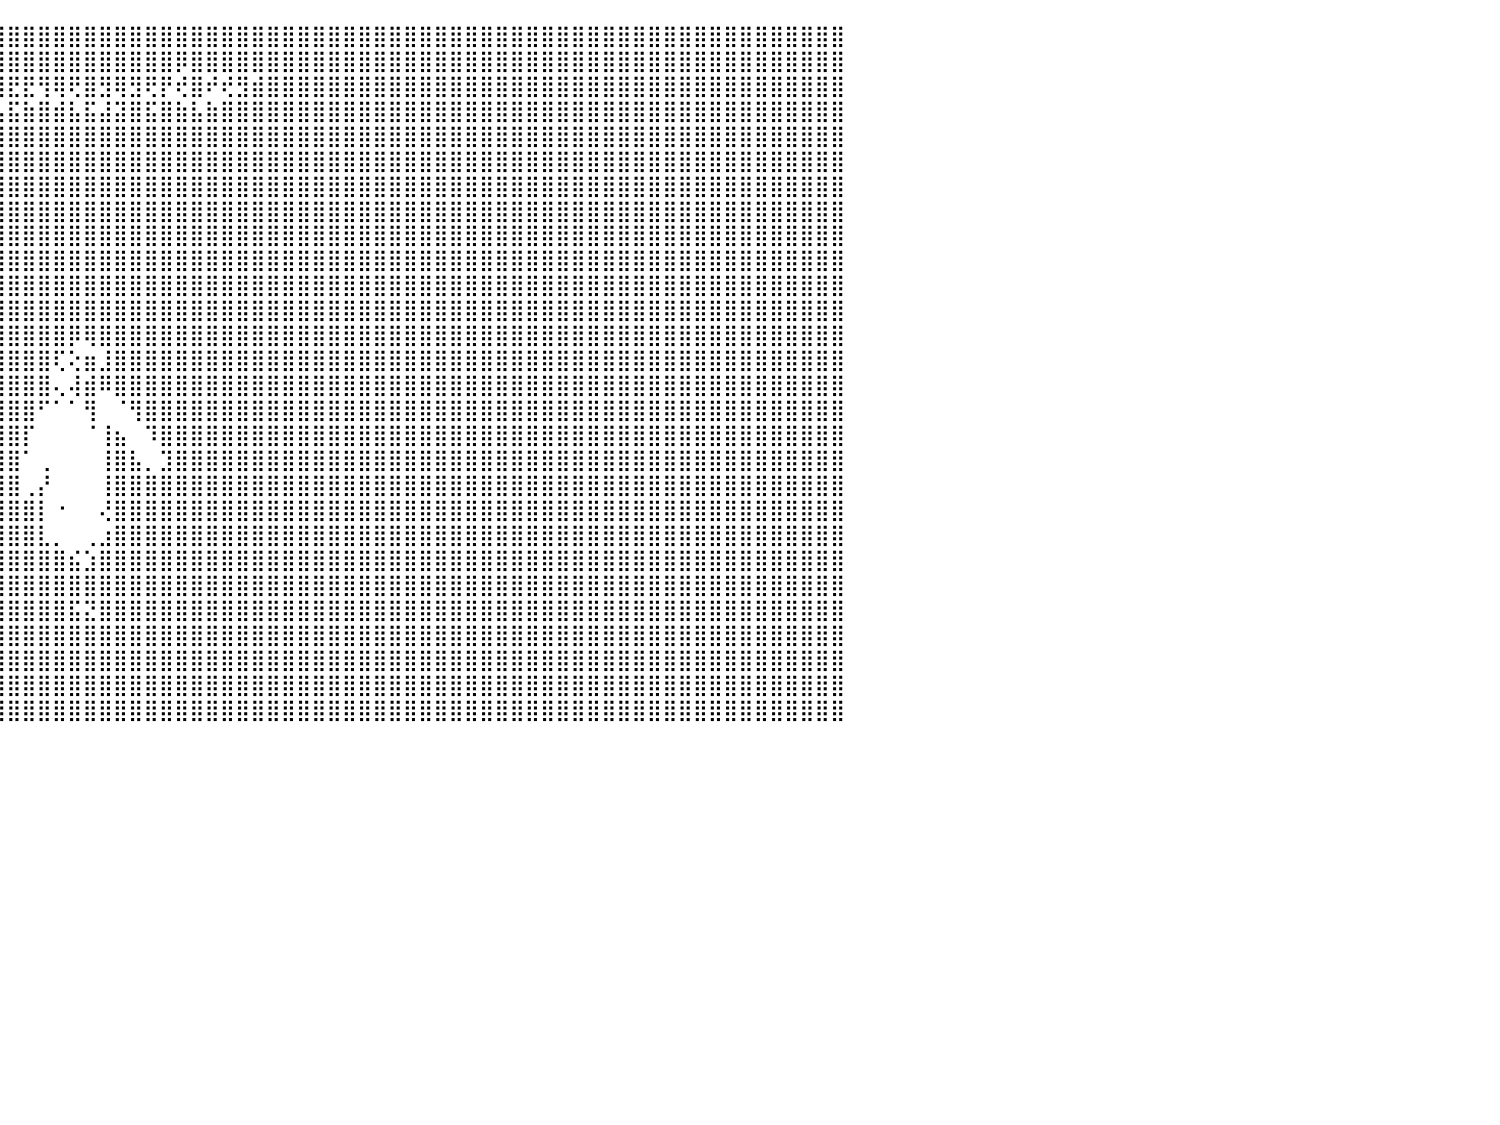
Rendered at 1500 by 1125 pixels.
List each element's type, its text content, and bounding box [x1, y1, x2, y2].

text_box ⣿⣿⣿⣿⣿⣿⣿⣿⣿⣿⣿⣿⣿⣿⣿⣿⣿⣿⣿⣿⣿⣿⣿⣿⣿⣿⣿⣿⣿⣿⣿⣿⣿⣿⣿⣿⣿⣿⣿⣿⣿⣿⣿⣿⣿⣿⣿⣿⣿⣿⣿⣿⣿⣿⣿⣿⣿⣿⣿⣿⣿⣿⣿⣿⣿⣿⣿⣿⣿⣿⣿⣿⣿⣿⣿⣿⣿⣿⣿⣿⣿⣿⣿⣿⣿⣿⣿⣿⣿⣿⣿⣿⣿⣿⣿⣿⣿⣿⣿⣿⠀ ⣿⣿⣿⣿⣿⣿⣿⣿⣿⣿⣿⣿⣿⣿⣿⣿⣿⣿⣿⣿⣿⣿⣿⣿⣿⣿⣿⣿⣿⣿⣿⣿⣿⣿⣿⣿⣿⣿⣿⢿⣿⣿⣿⣿⣿⣿⣿⣿⣿⣿⣿⣿⣿⣿⣿⣿⡿⣿⣿⣿⣿⣿⣿⣿⣿⣿⣿⣿⣿⣿⣿⣿⣿⣿⣿⣿⣿⣿⣿⣿⣿⣿⣿⣿⣿⣿⣿⣿⣿⣿⣿⣿⣿⣿⣿⣿⣿⣿⣿⣿⠀ ⣿⣿⣿⣿⣿⣿⣟⣿⡿⢻⣻⢿⢿⣿⣟⡿⣿⢿⢟⡿⢿⣟⣟⢿⢿⢟⡻⡟⣟⡿⣿⣿⢿⡿⣿⡿⢞⣿⣾⢻⢺⢟⡞⣟⣿⣟⣟⢻⢿⢟⣿⣻⢿⣻⢟⡟⢞⣿⠞⢞⣻⣾⣿⣿⣿⣿⣿⣿⣿⣿⣿⣿⣿⣿⣿⣿⣿⣿⣿⣿⣿⣿⣿⣿⣿⣿⣿⣿⣿⣿⣿⣿⣿⣿⣿⣿⣿⣿⣿⣿⠀ ⣿⣿⣿⣿⣿⣿⣼⣿⣷⣾⣯⣮⣵⣷⣽⣵⣿⣽⣿⣯⣧⣿⣿⣿⣿⣾⣽⣷⣿⣵⣿⣽⣽⣯⣿⣷⣵⣿⣧⣿⣼⣾⣯⣾⣧⣯⣷⣿⣾⣧⣯⣼⣽⣿⣯⣿⣷⣧⣷⣿⣿⣿⣿⣿⣿⣿⣿⣿⣿⣿⣿⣿⣿⣿⣿⣿⣿⣿⣿⣿⣿⣿⣿⣿⣿⣿⣿⣿⣿⣿⣿⣿⣿⣿⣿⣿⣿⣿⣿⣿⠀ ⣿⣿⣿⣿⣿⣿⣿⣿⣿⣿⣿⣿⣿⣿⣿⣿⣿⣿⣿⣿⣿⣿⣿⣿⣿⣿⣿⣿⣿⣿⣿⣿⣿⣿⣿⣿⣿⣿⣿⣿⣿⣿⣿⣿⣿⣿⣿⣿⣿⣿⣿⣿⣿⣿⣿⣿⣿⣿⣿⣿⣿⣿⣿⣿⣿⣿⣿⣿⣿⣿⣿⣿⣿⣿⣿⣿⣿⣿⣿⣿⣿⣿⣿⣿⣿⣿⣿⣿⣿⣿⣿⣿⣿⣿⣿⣿⣿⣿⣿⣿⠀ ⣿⣿⣿⣿⣿⣿⣿⣿⣿⣿⣿⣿⣿⣿⣿⣿⣿⣿⣿⣿⣿⣿⣿⣿⣿⣿⣿⣿⣿⣿⣿⣿⣿⣿⣿⣿⣿⣿⣿⣿⣿⣿⣿⣿⣿⣿⣿⣿⣿⣿⣿⣿⣿⣿⣿⣿⣿⣿⣿⣿⣿⣿⣿⣿⣿⣿⣿⣿⣿⣿⣿⣿⣿⣿⣿⣿⣿⣿⣿⣿⣿⣿⣿⣿⣿⣿⣿⣿⣿⣿⣿⣿⣿⣿⣿⣿⣿⣿⣿⣿⠀ ⣿⣿⣿⣿⣿⣿⣿⣿⣿⣿⣿⣿⣿⣿⣿⣿⣿⣿⣿⣿⣿⣿⣿⣿⣿⣿⣿⣿⣿⣿⣿⣿⣿⣿⣿⣿⣿⣿⣿⣿⣿⣿⣿⣿⣿⣿⣿⣿⣿⣿⣿⣿⣿⣿⣿⣿⣿⣿⣿⣿⣿⣿⣿⣿⣿⣿⣿⣿⣿⣿⣿⣿⣿⣿⣿⣿⣿⣿⣿⣿⣿⣿⣿⣿⣿⣿⣿⣿⣿⣿⣿⣿⣿⣿⣿⣿⣿⣿⣿⣿⠀ ⣿⣿⣿⣿⣿⣿⣿⣿⣿⣿⣿⣿⣿⣿⣿⣿⣿⣿⣿⣿⣿⣿⣿⣿⣿⣿⣿⣿⣿⣿⣿⣿⣿⣿⣿⣿⣿⣿⣿⣿⣿⣿⣿⣿⣿⣿⣿⣿⣿⣿⣿⣿⣿⣿⣿⣿⣿⣿⣿⣿⣿⣿⣿⣿⣿⣿⣿⣿⣿⣿⣿⣿⣿⣿⣿⣿⣿⣿⣿⣿⣿⣿⣿⣿⣿⣿⣿⣿⣿⣿⣿⣿⣿⣿⣿⣿⣿⣿⣿⣿⠀ ⣿⣿⣿⣿⣿⣿⣿⣿⣿⣿⣿⣿⣿⣿⣿⣿⣿⣿⣿⣿⣿⣿⣿⣿⣿⣿⣿⣿⣿⣿⣿⣿⣿⣿⣿⣿⣿⣿⣿⣿⣿⣿⣿⣿⣿⣿⣿⣿⣿⣿⣿⣿⣿⣿⣿⣿⣿⣿⣿⣿⣿⣿⣿⣿⣿⣿⣿⣿⣿⣿⣿⣿⣿⣿⣿⣿⣿⣿⣿⣿⣿⣿⣿⣿⣿⣿⣿⣿⣿⣿⣿⣿⣿⣿⣿⣿⣿⣿⣿⣿⠀ ⣿⣿⣿⣿⣿⣿⣿⣿⣿⣿⣿⣿⣿⣿⣿⣿⣿⣿⣿⣿⣿⣿⣿⣿⣿⣿⣿⣿⣿⣿⣿⣿⣿⣿⣿⣿⣿⣿⣿⣿⣿⣿⣿⣿⣿⣿⣿⣿⣿⣿⣿⣿⣿⣿⣿⣿⣿⣿⣿⣿⣿⣿⣿⣿⣿⣿⣿⣿⣿⣿⣿⣿⣿⣿⣿⣿⣿⣿⣿⣿⣿⣿⣿⣿⣿⣿⣿⣿⣿⣿⣿⣿⣿⣿⣿⣿⣿⣿⣿⣿⠀ ⣿⣿⣿⣿⣿⣿⣿⣿⣿⣿⣿⣿⣿⣿⣿⣿⣿⣿⣿⣿⣿⣿⣿⣿⣿⣿⣿⣿⣿⣿⣿⣿⣿⣿⣿⣿⣿⣿⣿⣿⣿⣿⣿⣿⣿⣿⣿⣿⣿⣿⣿⣿⣿⣿⣿⣿⣿⣿⣿⣿⣿⣿⣿⣿⣿⣿⣿⣿⣿⣿⣿⣿⣿⣿⣿⣿⣿⣿⣿⣿⣿⣿⣿⣿⣿⣿⣿⣿⣿⣿⣿⣿⣿⣿⣿⣿⣿⣿⣿⣿⠀ ⣿⣿⣿⣿⣿⣿⣿⣿⣿⣿⣿⣿⣿⣿⣿⣿⣿⣿⣿⣿⣿⣿⣿⣿⣿⣿⣿⣿⣿⣿⣿⣿⣿⣿⣿⣿⣿⣿⣿⣿⣿⣿⣿⣿⣿⣿⣿⣿⣿⣿⣿⣿⣿⣿⣿⣿⣿⣿⣿⣿⣿⣿⣿⣿⣿⣿⣿⣿⣿⣿⣿⣿⣿⣿⣿⣿⣿⣿⣿⣿⣿⣿⣿⣿⣿⣿⣿⣿⣿⣿⣿⣿⣿⣿⣿⣿⣿⣿⣿⣿⠀ ⣿⣿⣿⣿⣿⣿⣿⣿⣿⣿⣿⣿⣿⣿⣿⣿⣿⣿⣿⣿⣿⣿⣿⣿⣿⣿⣿⣿⣿⣿⣿⣿⣿⣿⣿⣿⣿⣿⣿⣿⣿⣿⣿⣿⣿⣿⣿⣿⣿⡿⢿⣿⣿⣿⣿⣿⣿⣿⣿⣿⣿⣿⣿⣿⣿⣿⣿⣿⣿⣿⣿⣿⣿⣿⣿⣿⣿⣿⣿⣿⣿⣿⣿⣿⣿⣿⣿⣿⣿⣿⣿⣿⣿⣿⣿⣿⣿⣿⣿⣿⠀ ⣿⣿⣿⣿⣿⣿⣿⣿⣿⣿⣿⣿⣿⣿⣿⣿⣿⣿⣿⣿⣿⣿⣿⣿⣿⣿⣿⣿⣿⣿⣿⣿⣿⣿⣿⣿⣿⣿⣿⣿⣿⣿⣿⣿⣿⣿⣿⣿⢏⢕⣶⣸⣿⣿⣿⣿⣿⣿⣿⣿⣿⣿⣿⣿⣿⣿⣿⣿⣿⣿⣿⣿⣿⣿⣿⣿⣿⣿⣿⣿⣿⣿⣿⣿⣿⣿⣿⣿⣿⣿⣿⣿⣿⣿⣿⣿⣿⣿⣿⣿⠀ ⣿⣿⣿⣿⣿⣿⣿⣿⣿⣿⣿⣿⣿⣿⣿⣿⣿⣿⣿⣿⣿⣿⣿⣿⣿⣿⣿⣿⣿⣿⣿⣿⣿⣿⣿⣿⣿⣿⣿⣿⣿⣿⣿⣿⣿⣿⣿⣿⢄⢼⣾⠿⣿⣿⣿⣿⣿⣿⣿⣿⣿⣿⣿⣿⣿⣿⣿⣿⣿⣿⣿⣿⣿⣿⣿⣿⣿⣿⣿⣿⣿⣿⣿⣿⣿⣿⣿⣿⣿⣿⣿⣿⣿⣿⣿⣿⣿⣿⣿⣿⠀ ⣿⣿⣿⣿⣿⣿⣿⣿⣿⣿⣿⣿⣿⣿⣿⣿⣿⣿⣿⣿⣿⣿⣿⣿⣿⣿⣿⣿⣿⣿⣿⣿⣿⣿⣿⣿⣿⣿⣿⣿⣿⣿⣿⣿⣿⣿⣿⠋⠁⠁⢻⠀⠈⢻⣿⣿⣿⣿⣿⣿⣿⣿⣿⣿⣿⣿⣿⣿⣿⣿⣿⣿⣿⣿⣿⣿⣿⣿⣿⣿⣿⣿⣿⣿⣿⣿⣿⣿⣿⣿⣿⣿⣿⣿⣿⣿⣿⣿⣿⣿⠀ ⣿⣿⣿⣿⣿⣿⣿⣿⣿⣿⣿⣿⣿⣿⣿⣿⣿⣿⣿⣿⣿⣿⣿⣿⣿⣿⣿⣿⣿⣿⣿⣿⣿⣿⣿⣿⣿⣿⣿⣿⣿⣿⣿⣿⣿⣿⡏⠀⠀⠀⠈⢸⣦⠀⠹⣿⣿⣿⣿⣿⣿⣿⣿⣿⣿⣿⣿⣿⣿⣿⣿⣿⣿⣿⣿⣿⣿⣿⣿⣿⣿⣿⣿⣿⣿⣿⣿⣿⣿⣿⣿⣿⣿⣿⣿⣿⣿⣿⣿⣿⠀ ⣿⣿⣿⣿⣿⣿⣿⣿⣿⣿⣿⣿⣿⣿⣿⣿⣿⣿⣿⣿⣿⣿⣿⣿⣿⣿⣿⣿⣿⣿⣿⣿⣿⣿⣿⣿⣿⣿⣿⣿⣿⣿⣿⣿⣿⣿⠁⢀⠀⠀⠀⢸⣿⣧⡀⣹⣿⣿⣿⣿⣿⣿⣿⣿⣿⣿⣿⣿⣿⣿⣿⣿⣿⣿⣿⣿⣿⣿⣿⣿⣿⣿⣿⣿⣿⣿⣿⣿⣿⣿⣿⣿⣿⣿⣿⣿⣿⣿⣿⣿⠀ ⣿⣿⣿⣿⣿⣿⣿⣿⣿⣿⣿⣿⣿⣿⣿⣿⣿⣿⣿⣿⣿⣿⣿⣿⣿⣿⣿⣿⣿⣿⣿⣿⣿⣿⣿⣿⣿⣿⣿⣿⣿⣿⣿⣿⣿⣿⢀⡜⠀⠀⠀⢸⣿⣿⣿⣿⣿⣿⣿⣿⣿⣿⣿⣿⣿⣿⣿⣿⣿⣿⣿⣿⣿⣿⣿⣿⣿⣿⣿⣿⣿⣿⣿⣿⣿⣿⣿⣿⣿⣿⣿⣿⣿⣿⣿⣿⣿⣿⣿⣿⠀ ⣿⣿⣿⣿⣿⣿⣿⣿⣿⣿⣿⣿⣿⣿⣿⣿⣿⣿⣿⣿⣿⣿⣿⣿⣿⣿⣿⣿⣿⣿⣿⣿⣿⣿⣿⣿⣿⣿⣿⣿⣿⣿⣿⣿⣿⣿⣿⡇⠐⠀⠀⢜⣿⣿⣿⣿⣿⣿⣿⣿⣿⣿⣿⣿⣿⣿⣿⣿⣿⣿⣿⣿⣿⣿⣿⣿⣿⣿⣿⣿⣿⣿⣿⣿⣿⣿⣿⣿⣿⣿⣿⣿⣿⣿⣿⣿⣿⣿⣿⣿⠀ ⣿⣿⣿⣿⣿⣿⣿⣿⣿⣿⣿⣿⣿⣿⣿⣿⣿⣿⣿⣿⣿⣿⣿⣿⣿⣿⣿⣿⣿⣿⣿⣿⣿⣿⣿⣿⣿⣿⣿⣿⣿⣿⣿⣿⣿⣿⣿⣇⡀⠀⢀⣰⣿⣿⣿⣿⣿⣿⣿⣿⣿⣿⣿⣿⣿⣿⣿⣿⣿⣿⣿⣿⣿⣿⣿⣿⣿⣿⣿⣿⣿⣿⣿⣿⣿⣿⣿⣿⣿⣿⣿⣿⣿⣿⣿⣿⣿⣿⣿⣿⠀ ⣿⣿⣿⣿⣿⣿⣿⣿⣿⣿⣿⣿⣿⣿⣿⣿⣿⣿⣿⣿⣿⣿⣿⣿⣿⣿⣿⣿⣿⣿⣿⣿⣿⣿⣿⣿⣿⣿⣿⣿⣿⣿⣿⣿⣿⣿⣿⣿⣿⣮⣱⣿⣿⣿⣿⣿⣿⣿⣿⣿⣿⣿⣿⣿⣿⣿⣿⣿⣿⣿⣿⣿⣿⣿⣿⣿⣿⣿⣿⣿⣿⣿⣿⣿⣿⣿⣿⣿⣿⣿⣿⣿⣿⣿⣿⣿⣿⣿⣿⣿⠀ ⣿⣿⣿⣿⣿⣿⣿⣿⣿⣿⣿⣿⣿⣿⣿⣿⣿⣿⣿⣿⣿⣿⣿⣿⣿⣿⣿⣿⣿⣿⣿⣿⣿⣿⣿⣿⣿⣿⣿⣿⣿⣿⣿⣿⣿⣿⣿⣿⣿⣿⣿⣿⣿⣿⣿⣿⣿⣿⣿⣿⣿⣿⣿⣿⣿⣿⣿⣿⣿⣿⣿⣿⣿⣿⣿⣿⣿⣿⣿⣿⣿⣿⣿⣿⣿⣿⣿⣿⣿⣿⣿⣿⣿⣿⣿⣿⣿⣿⣿⣿⠀ ⣿⣿⣿⣿⣿⣿⣿⣿⣿⣿⣿⣿⣿⣿⣿⣿⣿⣿⣿⣿⣿⣿⣿⣿⣿⣿⣿⣿⣿⣿⣿⣿⣿⣿⣿⣿⣿⣿⣿⣿⣿⣿⣿⣿⣿⣿⣿⣿⣿⣯⣝⣿⣿⣿⣿⣿⣿⣿⣿⣿⣿⣿⣿⣿⣿⣿⣿⣿⣿⣿⣿⣿⣿⣿⣿⣿⣿⣿⣿⣿⣿⣿⣿⣿⣿⣿⣿⣿⣿⣿⣿⣿⣿⣿⣿⣿⣿⣿⣿⣿⠀ ⣿⣿⣿⣿⣿⣿⣿⣿⣿⣿⣿⣿⣿⣿⣿⣿⣿⣿⣿⣿⣿⣿⣿⣿⣿⣿⣿⣿⣿⣿⣿⣿⣿⣿⣿⣿⣿⣿⣿⣿⣿⣿⣿⣿⣿⣿⣿⣿⣿⣿⣿⣿⣿⣿⣿⣿⣿⣿⣿⣿⣿⣿⣿⣿⣿⣿⣿⣿⣿⣿⣿⣿⣿⣿⣿⣿⣿⣿⣿⣿⣿⣿⣿⣿⣿⣿⣿⣿⣿⣿⣿⣿⣿⣿⣿⣿⣿⣿⣿⣿⠀ ⣿⣿⣿⣿⣿⣿⣿⣿⣿⣿⣿⣿⣿⣿⣿⣿⣿⣿⣿⣿⣿⣿⣿⣿⣿⣿⣿⣿⣿⣿⣿⣿⣿⣿⣿⣿⣿⣿⣿⣿⣿⣿⣿⣿⣿⣿⣿⣿⣿⣿⣿⣿⣿⣿⣿⣿⣿⣿⣿⣿⣿⣿⣿⣿⣿⣿⣿⣿⣿⣿⣿⣿⣿⣿⣿⣿⣿⣿⣿⣿⣿⣿⣿⣿⣿⣿⣿⣿⣿⣿⣿⣿⣿⣿⣿⣿⣿⣿⣿⣿⠀ ⣿⣿⣿⣿⣿⣿⣿⣿⣿⣿⣿⣿⣿⣿⣿⣿⣿⣿⣿⣿⣿⣿⣿⣿⣿⣿⣿⣿⣿⣿⣿⣿⣿⣿⣿⣿⣿⣿⣿⣿⣿⣿⣿⣿⣿⣿⣿⣿⣿⣿⣿⣿⣿⣿⣿⣿⣿⣿⣿⣿⣿⣿⣿⣿⣿⣿⣿⣿⣿⣿⣿⣿⣿⣿⣿⣿⣿⣿⣿⣿⣿⣿⣿⣿⣿⣿⣿⣿⣿⣿⣿⣿⣿⣿⣿⣿⣿⣿⣿⣿⠀ ⣿⣿⣿⣿⣿⣿⣿⣿⣿⣿⣿⣿⣿⣿⣿⣿⣿⣿⣿⣿⣿⣿⣿⣿⣿⣿⣿⣿⣿⣿⣿⣿⣿⣿⣿⣿⣿⣿⣿⣿⣿⣿⣿⣿⣿⣿⣿⣿⣿⣿⣿⣿⣿⣿⣿⣿⣿⣿⣿⣿⣿⣿⣿⣿⣿⣿⣿⣿⣿⣿⣿⣿⣿⣿⣿⣿⣿⣿⣿⣿⣿⣿⣿⣿⣿⣿⣿⣿⣿⣿⣿⣿⣿⣿⣿⣿⣿⣿⣿⣿⠀ ⠀⠀⠀⠀⠀⠀⠀⠀⠀⠀⠀⠀⠀⠀⠀⠀⠀⠀⠀⠀⠀⠀⠀⠀⠀⠀⠀⠀⠀⠀⠀⠀⠀⠀⠀⠀⠀⠀⠀⠀⠀⠀⠀⠀⠀⠀⠀⠀⠀⠀⠀⠀⠀⠀⠀⠀⠀⠀⠀⠀⠀⠀⠀⠀⠀⠀⠀⠀⠀⠀⠀⠀⠀⠀⠀⠀⠀⠀⠀⠀⠀⠀⠀⠀⠀⠀⠀⠀⠀⠀⠀⠀⠀⠀⠀⠀⠀⠀⠀⠀⠀ [0, 14, 875, 780]
